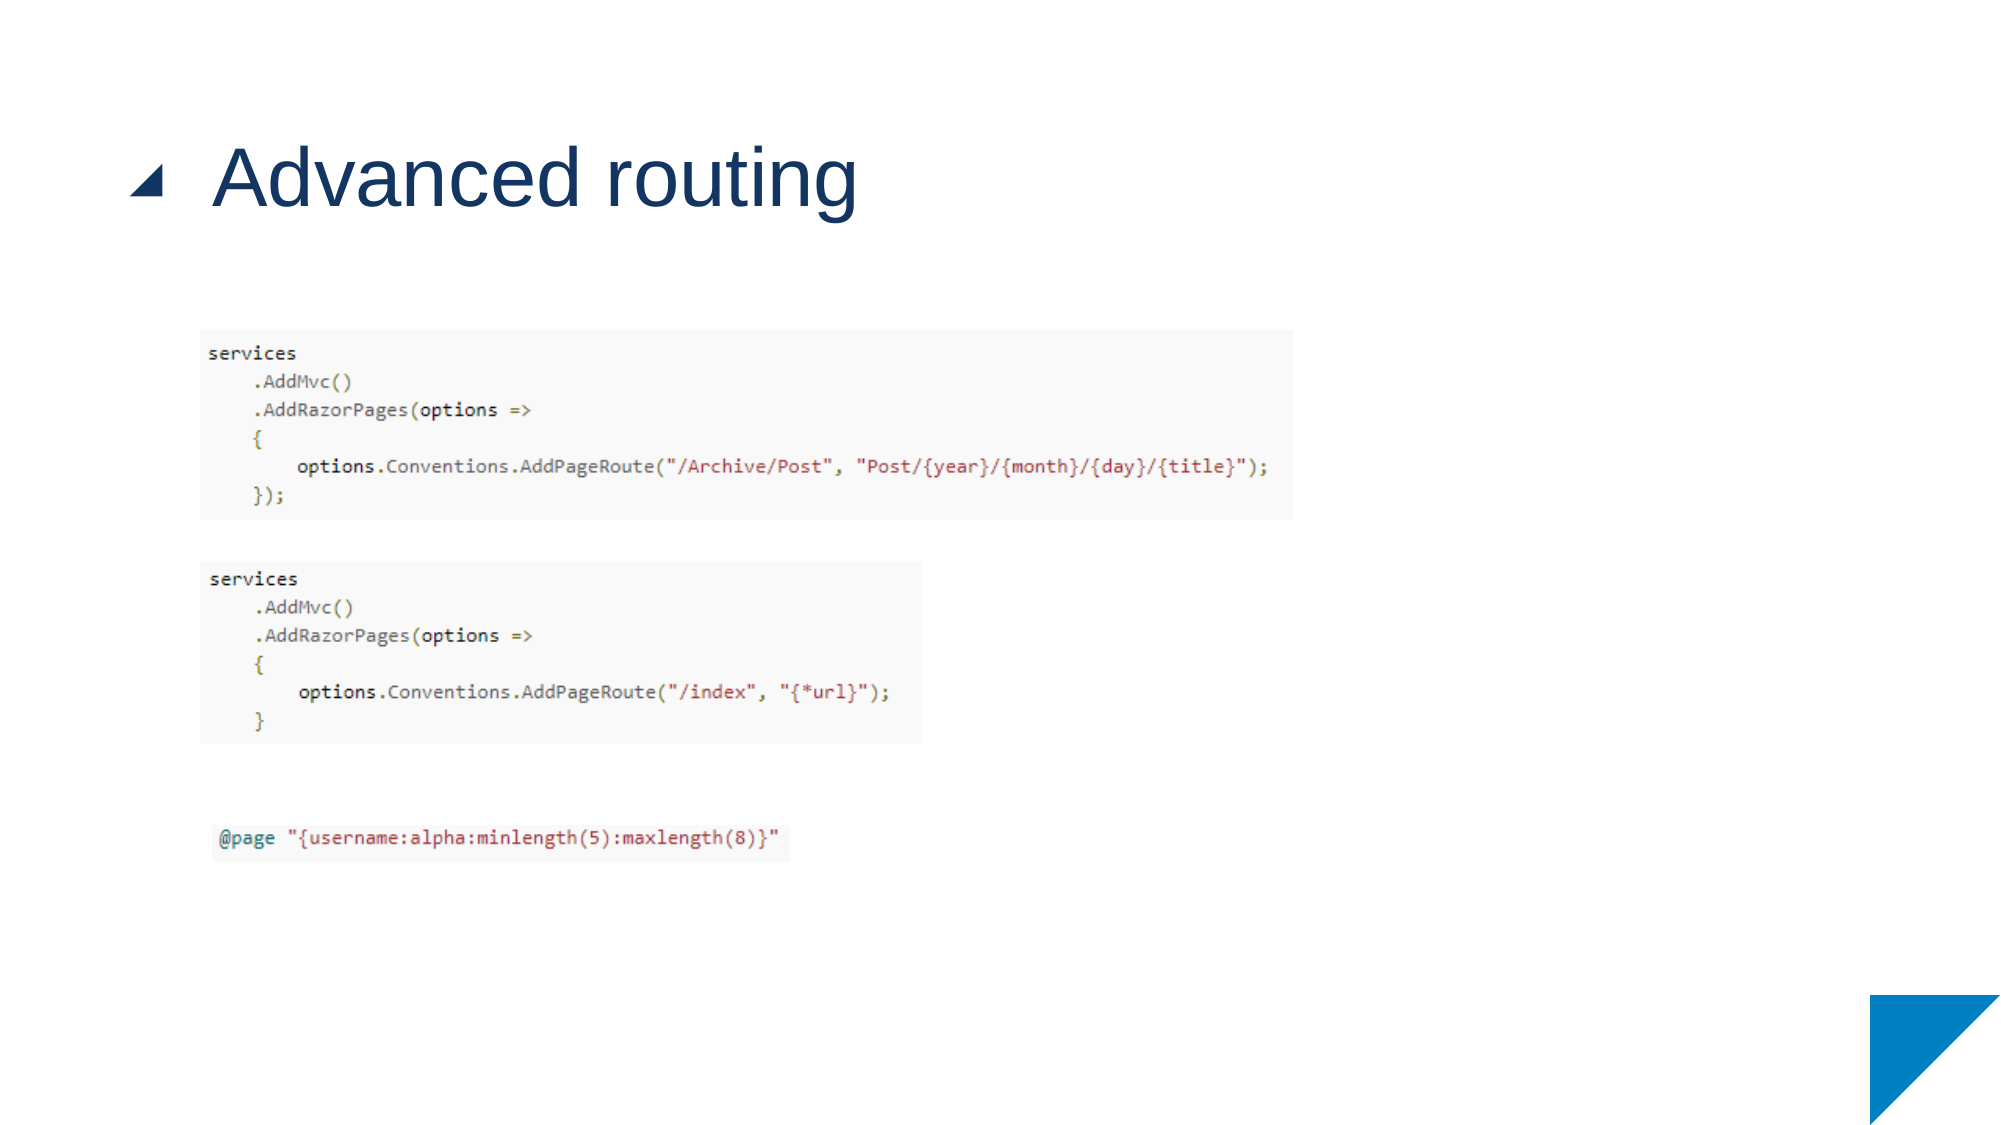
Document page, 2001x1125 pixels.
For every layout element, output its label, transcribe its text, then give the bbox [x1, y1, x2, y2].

picture [200, 562, 921, 744]
picture [212, 825, 790, 862]
title Advanced routing [212, 118, 1831, 331]
picture [200, 330, 1293, 520]
